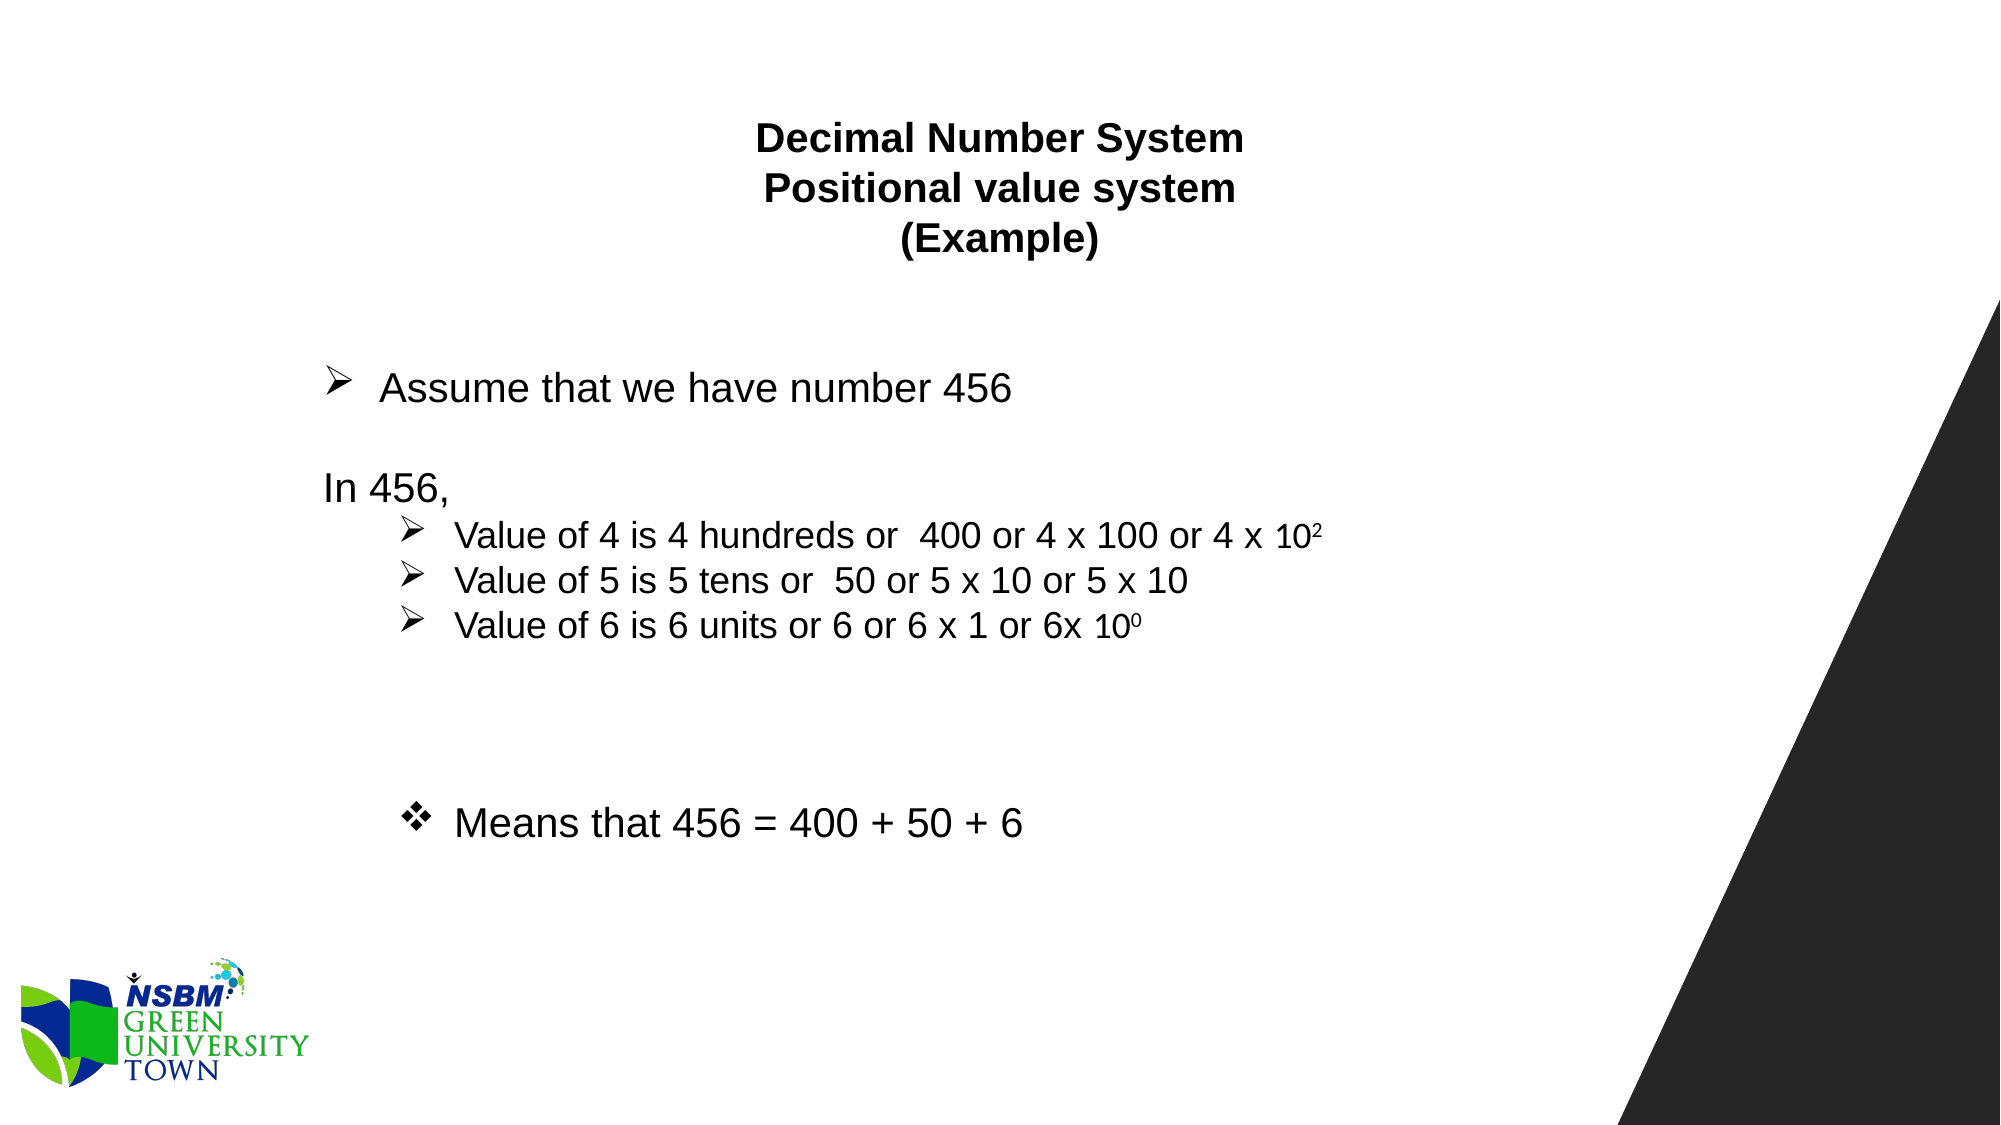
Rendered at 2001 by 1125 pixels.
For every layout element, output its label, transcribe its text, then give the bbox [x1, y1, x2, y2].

text_box [1616, 299, 2000, 1125]
picture [21, 958, 309, 1087]
text_box Decimal Number System Positional value system (Example) Assume that we have number 456 In 456, Value of 4 is 4 hundreds or 400 or 4 x 100 or 4 x 102 Value of 5 is 5 tens or 50 or 5 x 10 or 5 x 10 Value of 6 is 6 units or 6 or 6 x 1 or 6x 100 Means that 456 = 400 + 50 + 6 [308, 103, 1692, 1004]
